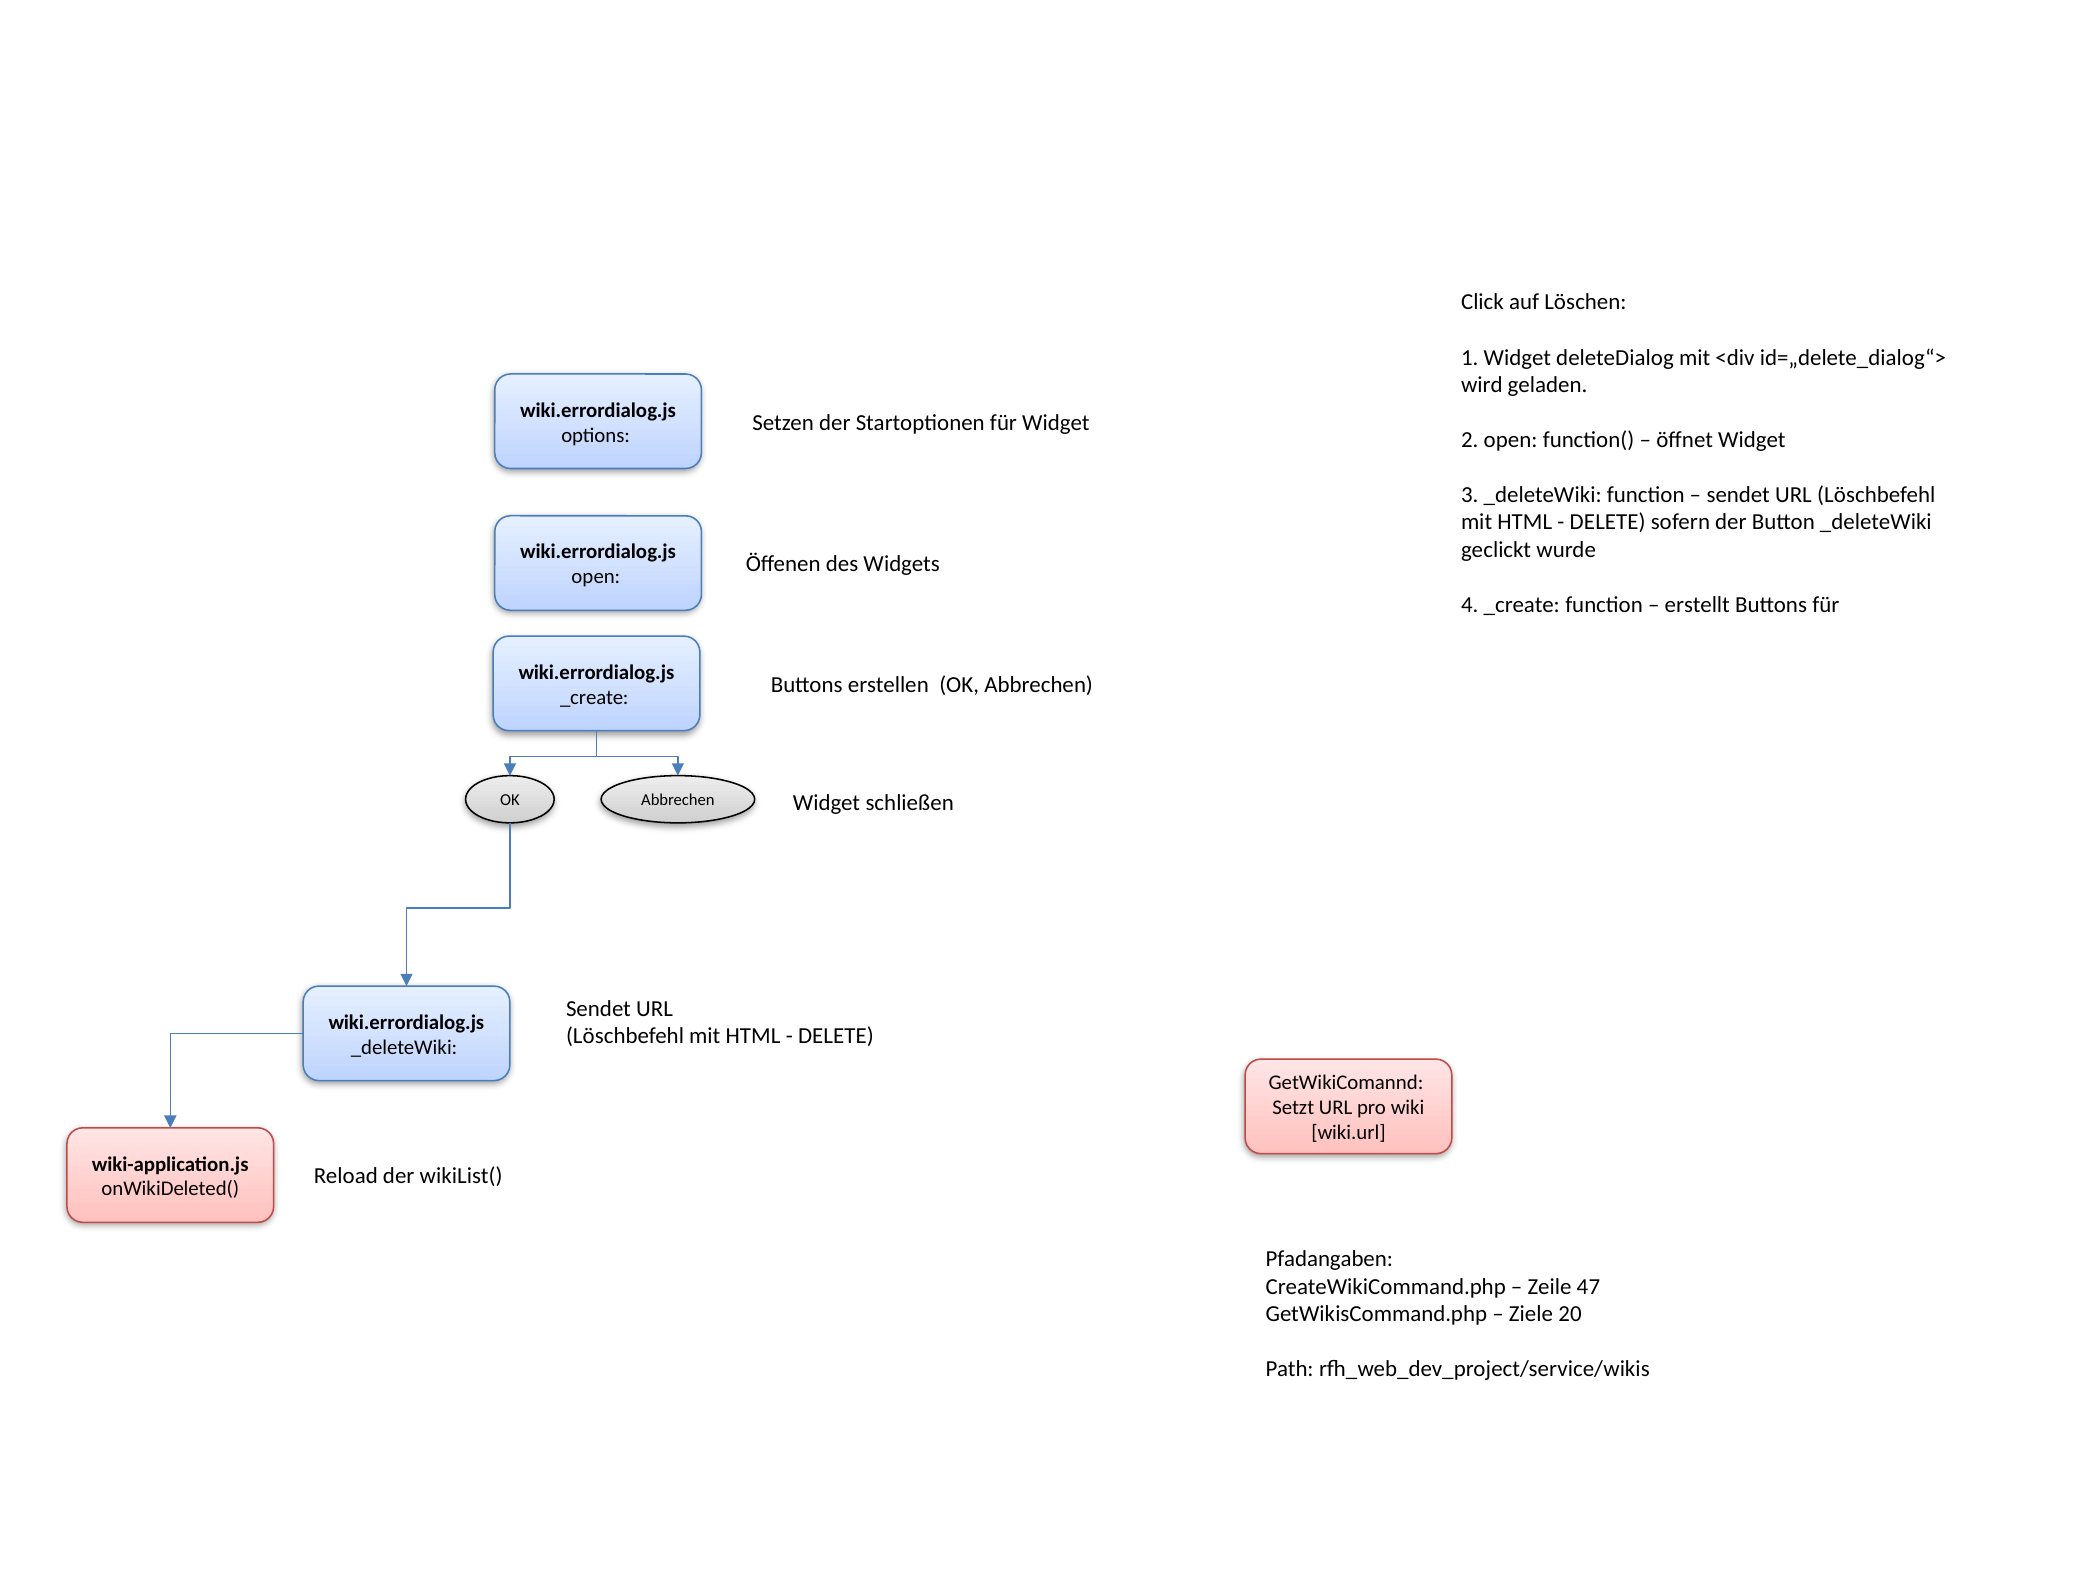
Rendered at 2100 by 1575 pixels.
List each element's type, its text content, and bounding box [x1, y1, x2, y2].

text_box wiki.errordialog.js open: [493, 514, 703, 612]
text_box Click auf Löschen: 1. Widget deleteDialog mit <div id=„delete_dialog“> wird geladen. 2. open: function() – öffnet Widget 3. _deleteWiki: function – sendet URL (Löschbefehl mit HTML - DELETE) sofern der Button _deleteWiki geclickt wurde 4. _create: function – erstellt Buttons für [1446, 279, 1965, 679]
text_box Öffenen des Widgets [730, 541, 1145, 584]
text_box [376, 852, 541, 957]
text_box wiki-application.js onWikiDeleted() [66, 1127, 275, 1224]
text_box wiki.errordialog.js _deleteWiki: [302, 985, 511, 1082]
text_box Widget schließen [778, 779, 1192, 823]
text_box Reload der wikiList() [299, 1153, 713, 1196]
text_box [170, 1033, 304, 1129]
text_box Setzen der Startoptionen für Widget [737, 399, 1152, 443]
text_box GetWikiComannd: Setzt URL pro wiki [wiki.url] [1244, 1058, 1453, 1155]
text_box wiki.errordialog.js _create: [492, 635, 701, 732]
text_box Pfadangaben: CreateWikiCommand.php – Zeile 47 GetWikisCommand.php – Ziele 20 Path: rfh_web_dev_project/service/wikis [1250, 1236, 1795, 1416]
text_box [614, 712, 660, 795]
text_box Buttons erstellen (OK, Abbrechen) [756, 662, 1170, 705]
text_box Sendet URL (Löschbefehl mit HTML - DELETE) [551, 986, 965, 1056]
text_box wiki.errordialog.js options: [493, 373, 703, 470]
text_box Abbrechen [600, 774, 756, 824]
text_box OK [464, 774, 554, 824]
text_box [530, 709, 576, 797]
